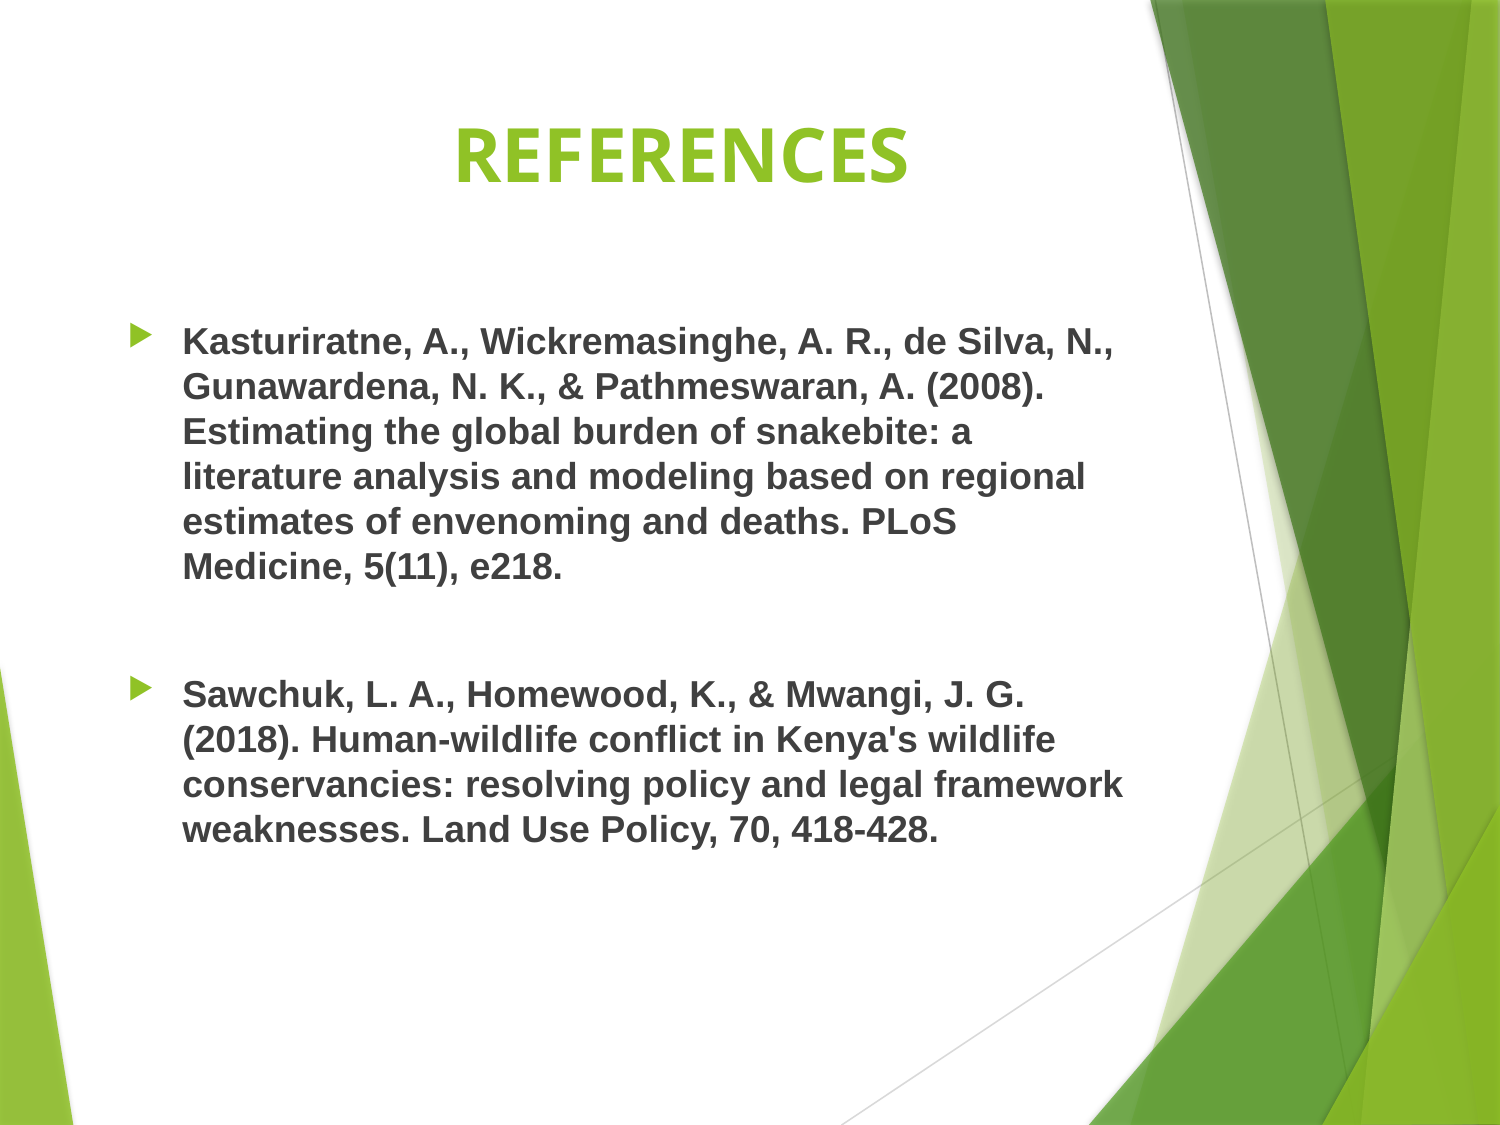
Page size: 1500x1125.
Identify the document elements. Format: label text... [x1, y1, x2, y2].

title REFERENCES [437, 99, 1142, 244]
list Kasturiratne, A., Wickremasinghe, A. R., de Silva, N., Gunawardena, N. K., & Pathmeswaran, A. (2008). Estimating the global burden of snakebite: a literature analysis and modeling based on regional estimates of envenoming and deaths. PLoS Medicine, 5(11), e218. Sawchuk, L. A., Homewood, K., & Mwangi, J. G. (2018). Human-wildlife conflict in Kenya's wildlife conservancies: resolving policy and legal framework weaknesses. Land Use Policy, 70, 418-428. [112, 244, 1154, 881]
